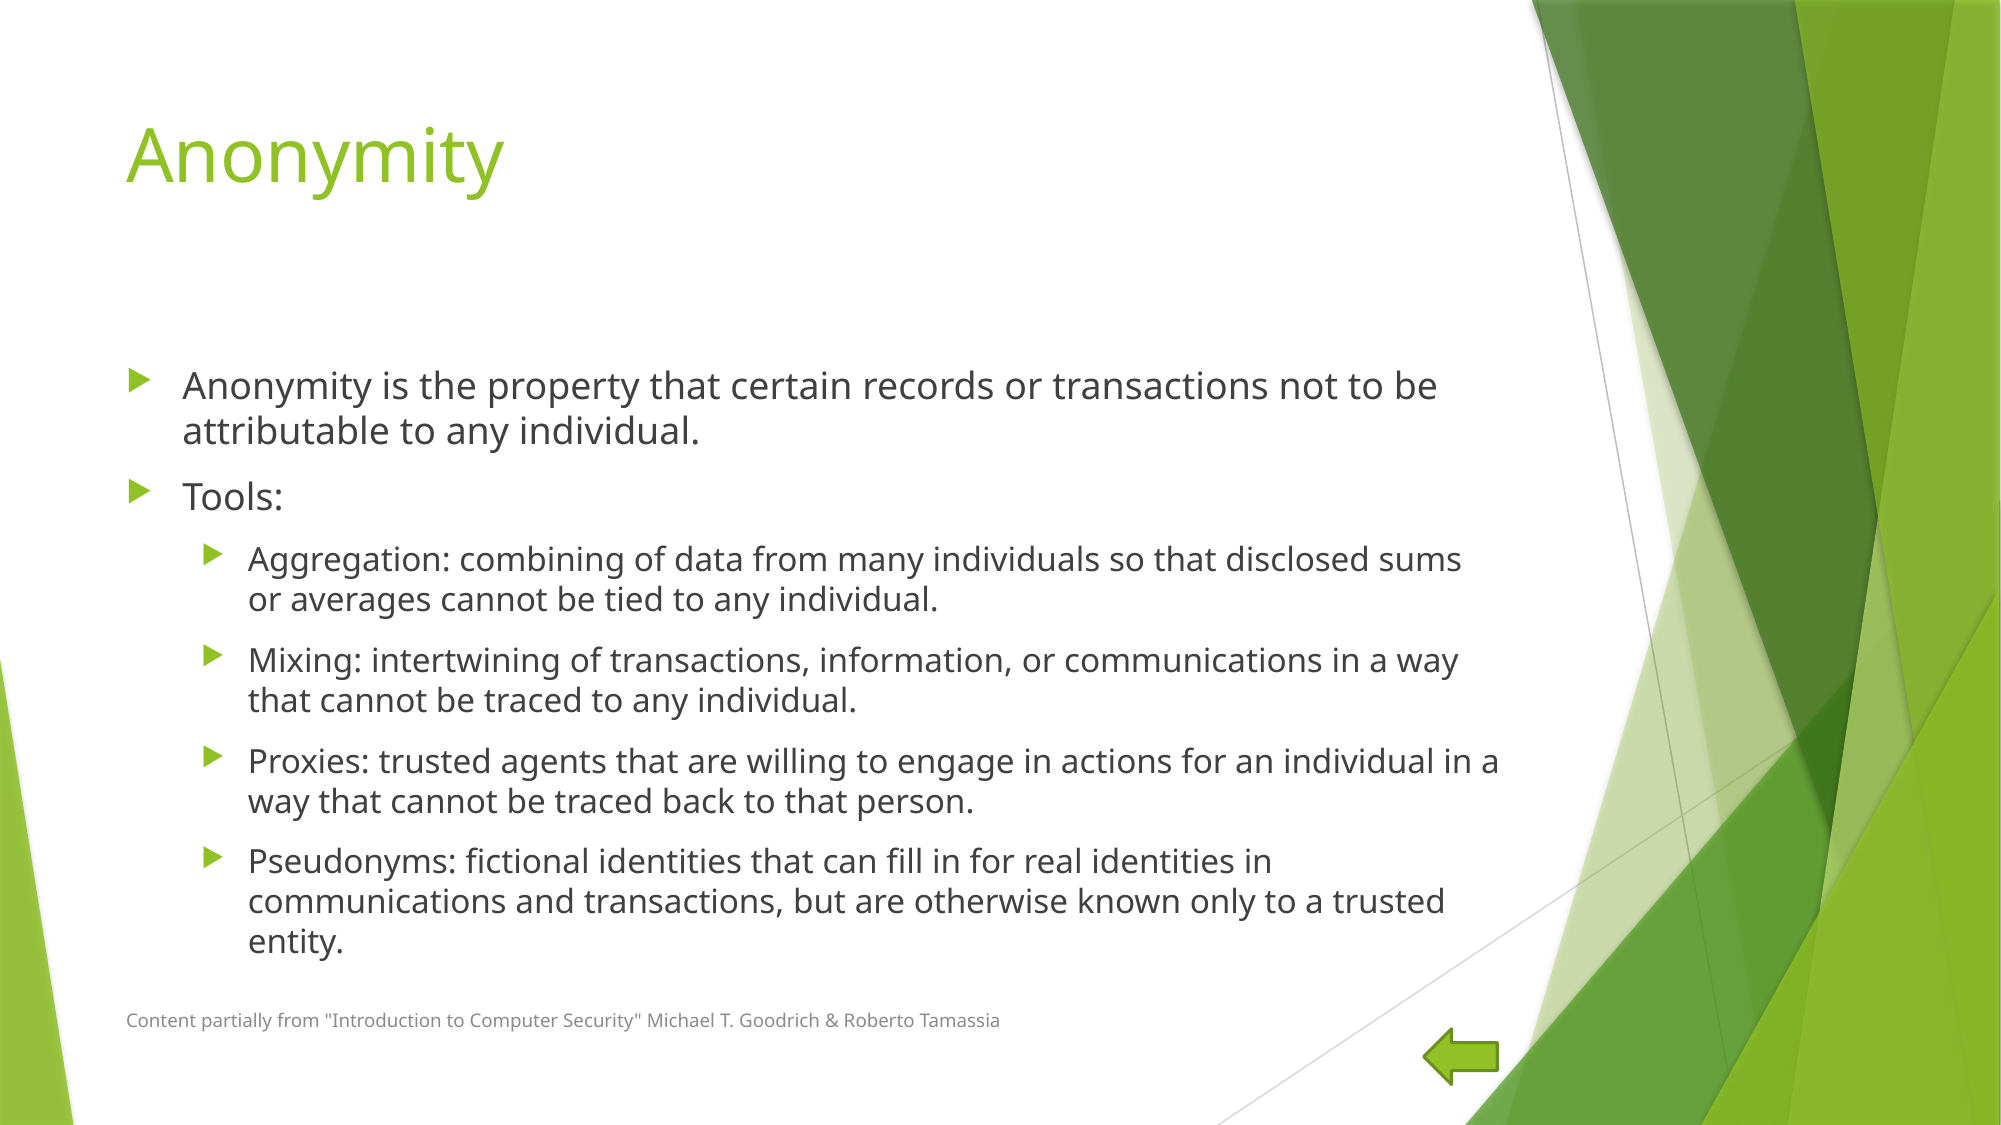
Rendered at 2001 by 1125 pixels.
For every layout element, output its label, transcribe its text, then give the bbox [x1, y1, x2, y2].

title Anonymity [111, 99, 1522, 317]
text_box [1422, 1027, 1499, 1086]
footer Content partially from "Introduction to Computer Security" Michael T. Goodrich & Roberto Tamassia [111, 991, 1145, 1051]
list Anonymity is the property that certain records or transactions not to be attributable to any individual. Tools: Aggregation: combining of data from many individuals so that disclosed sums or averages cannot be tied to any individual. Mixing: intertwining of transactions, information, or communications in a way that cannot be traced to any individual. Proxies: trusted agents that are willing to engage in actions for an individual in a way that cannot be traced back to that person. Pseudonyms: fictional identities that can fill in for real identities in communications and transactions, but are otherwise known only to a trusted entity. [111, 354, 1522, 992]
